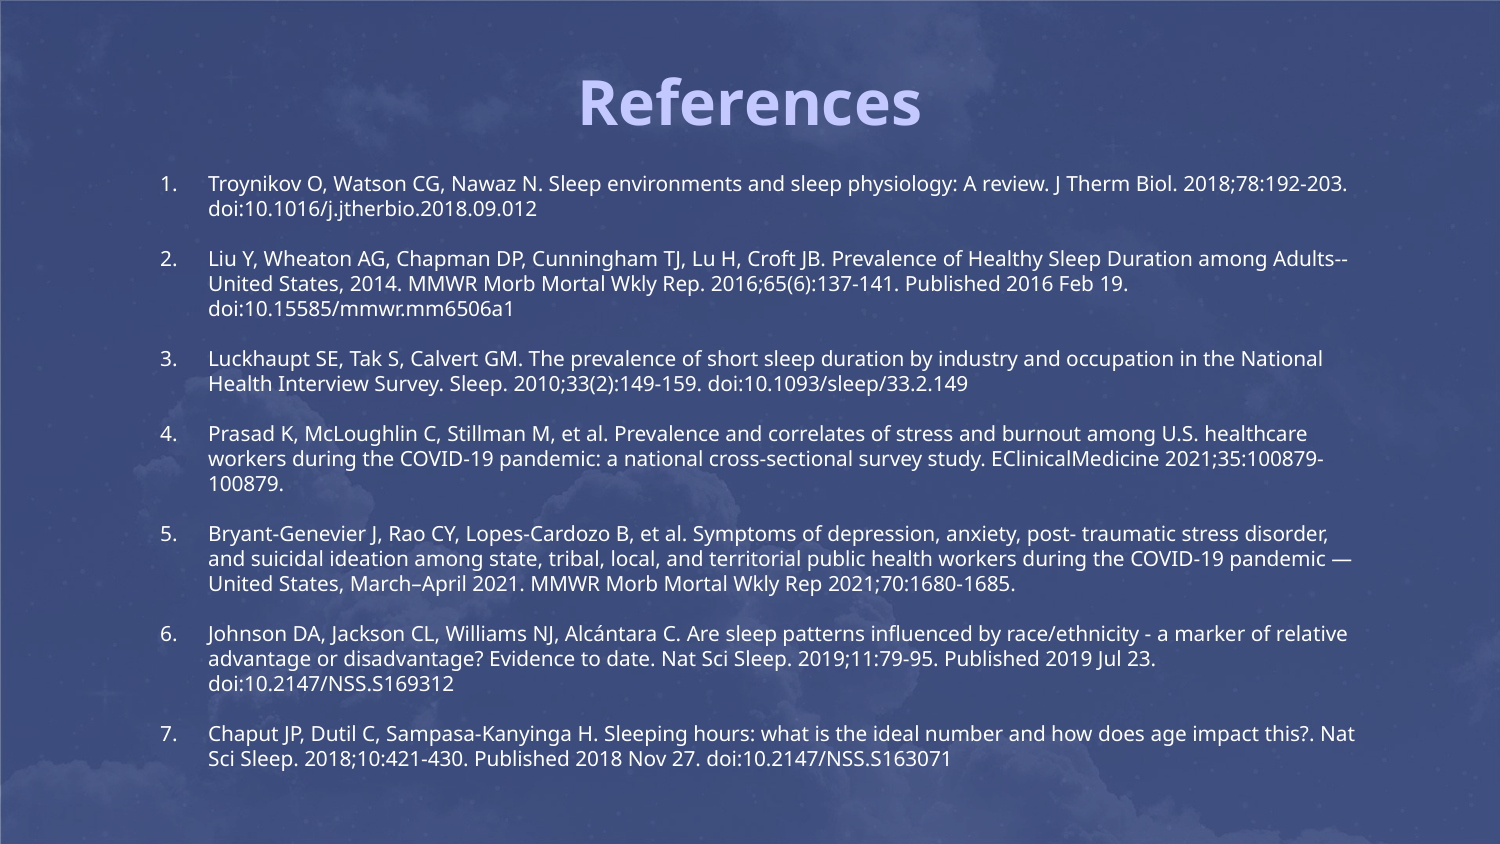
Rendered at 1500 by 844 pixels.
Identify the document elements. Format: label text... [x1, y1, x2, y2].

text_box Troynikov O, Watson CG, Nawaz N. Sleep environments and sleep physiology: A review. J Therm Biol. 2018;78:192-203. doi:10.1016/j.jtherbio.2018.09.012 Liu Y, Wheaton AG, Chapman DP, Cunningham TJ, Lu H, Croft JB. Prevalence of Healthy Sleep Duration among Adults--United States, 2014. MMWR Morb Mortal Wkly Rep. 2016;65(6):137-141. Published 2016 Feb 19. doi:10.15585/mmwr.mm6506a1 Luckhaupt SE, Tak S, Calvert GM. The prevalence of short sleep duration by industry and occupation in the National Health Interview Survey. Sleep. 2010;33(2):149-159. doi:10.1093/sleep/33.2.149 Prasad K, McLoughlin C, Stillman M, et al. Prevalence and correlates of stress and burnout among U.S. healthcare workers during the COVID-19 pandemic: a national cross-sectional survey study. EClinicalMedicine 2021;35:100879-100879. Bryant-Genevier J, Rao CY, Lopes-Cardozo B, et al. Symptoms of depression, anxiety, post- traumatic stress disorder, and suicidal ideation among state, tribal, local, and territorial public health workers during the COVID-19 pandemic — United States, March–April 2021. MMWR Morb Mortal Wkly Rep 2021;70:1680-1685. Johnson DA, Jackson CL, Williams NJ, Alcántara C. Are sleep patterns influenced by race/ethnicity - a marker of relative advantage or disadvantage? Evidence to date. Nat Sci Sleep. 2019;11:79-95. Published 2019 Jul 23. doi:10.2147/NSS.S169312 Chaput JP, Dutil C, Sampasa-Kanyinga H. Sleeping hours: what is the ideal number and how does age impact this?. Nat Sci Sleep. 2018;10:421-430. Published 2018 Nov 27. doi:10.2147/NSS.S163071 [118, 155, 1382, 819]
title References [118, 48, 1382, 142]
picture [0, 0, 1500, 844]
